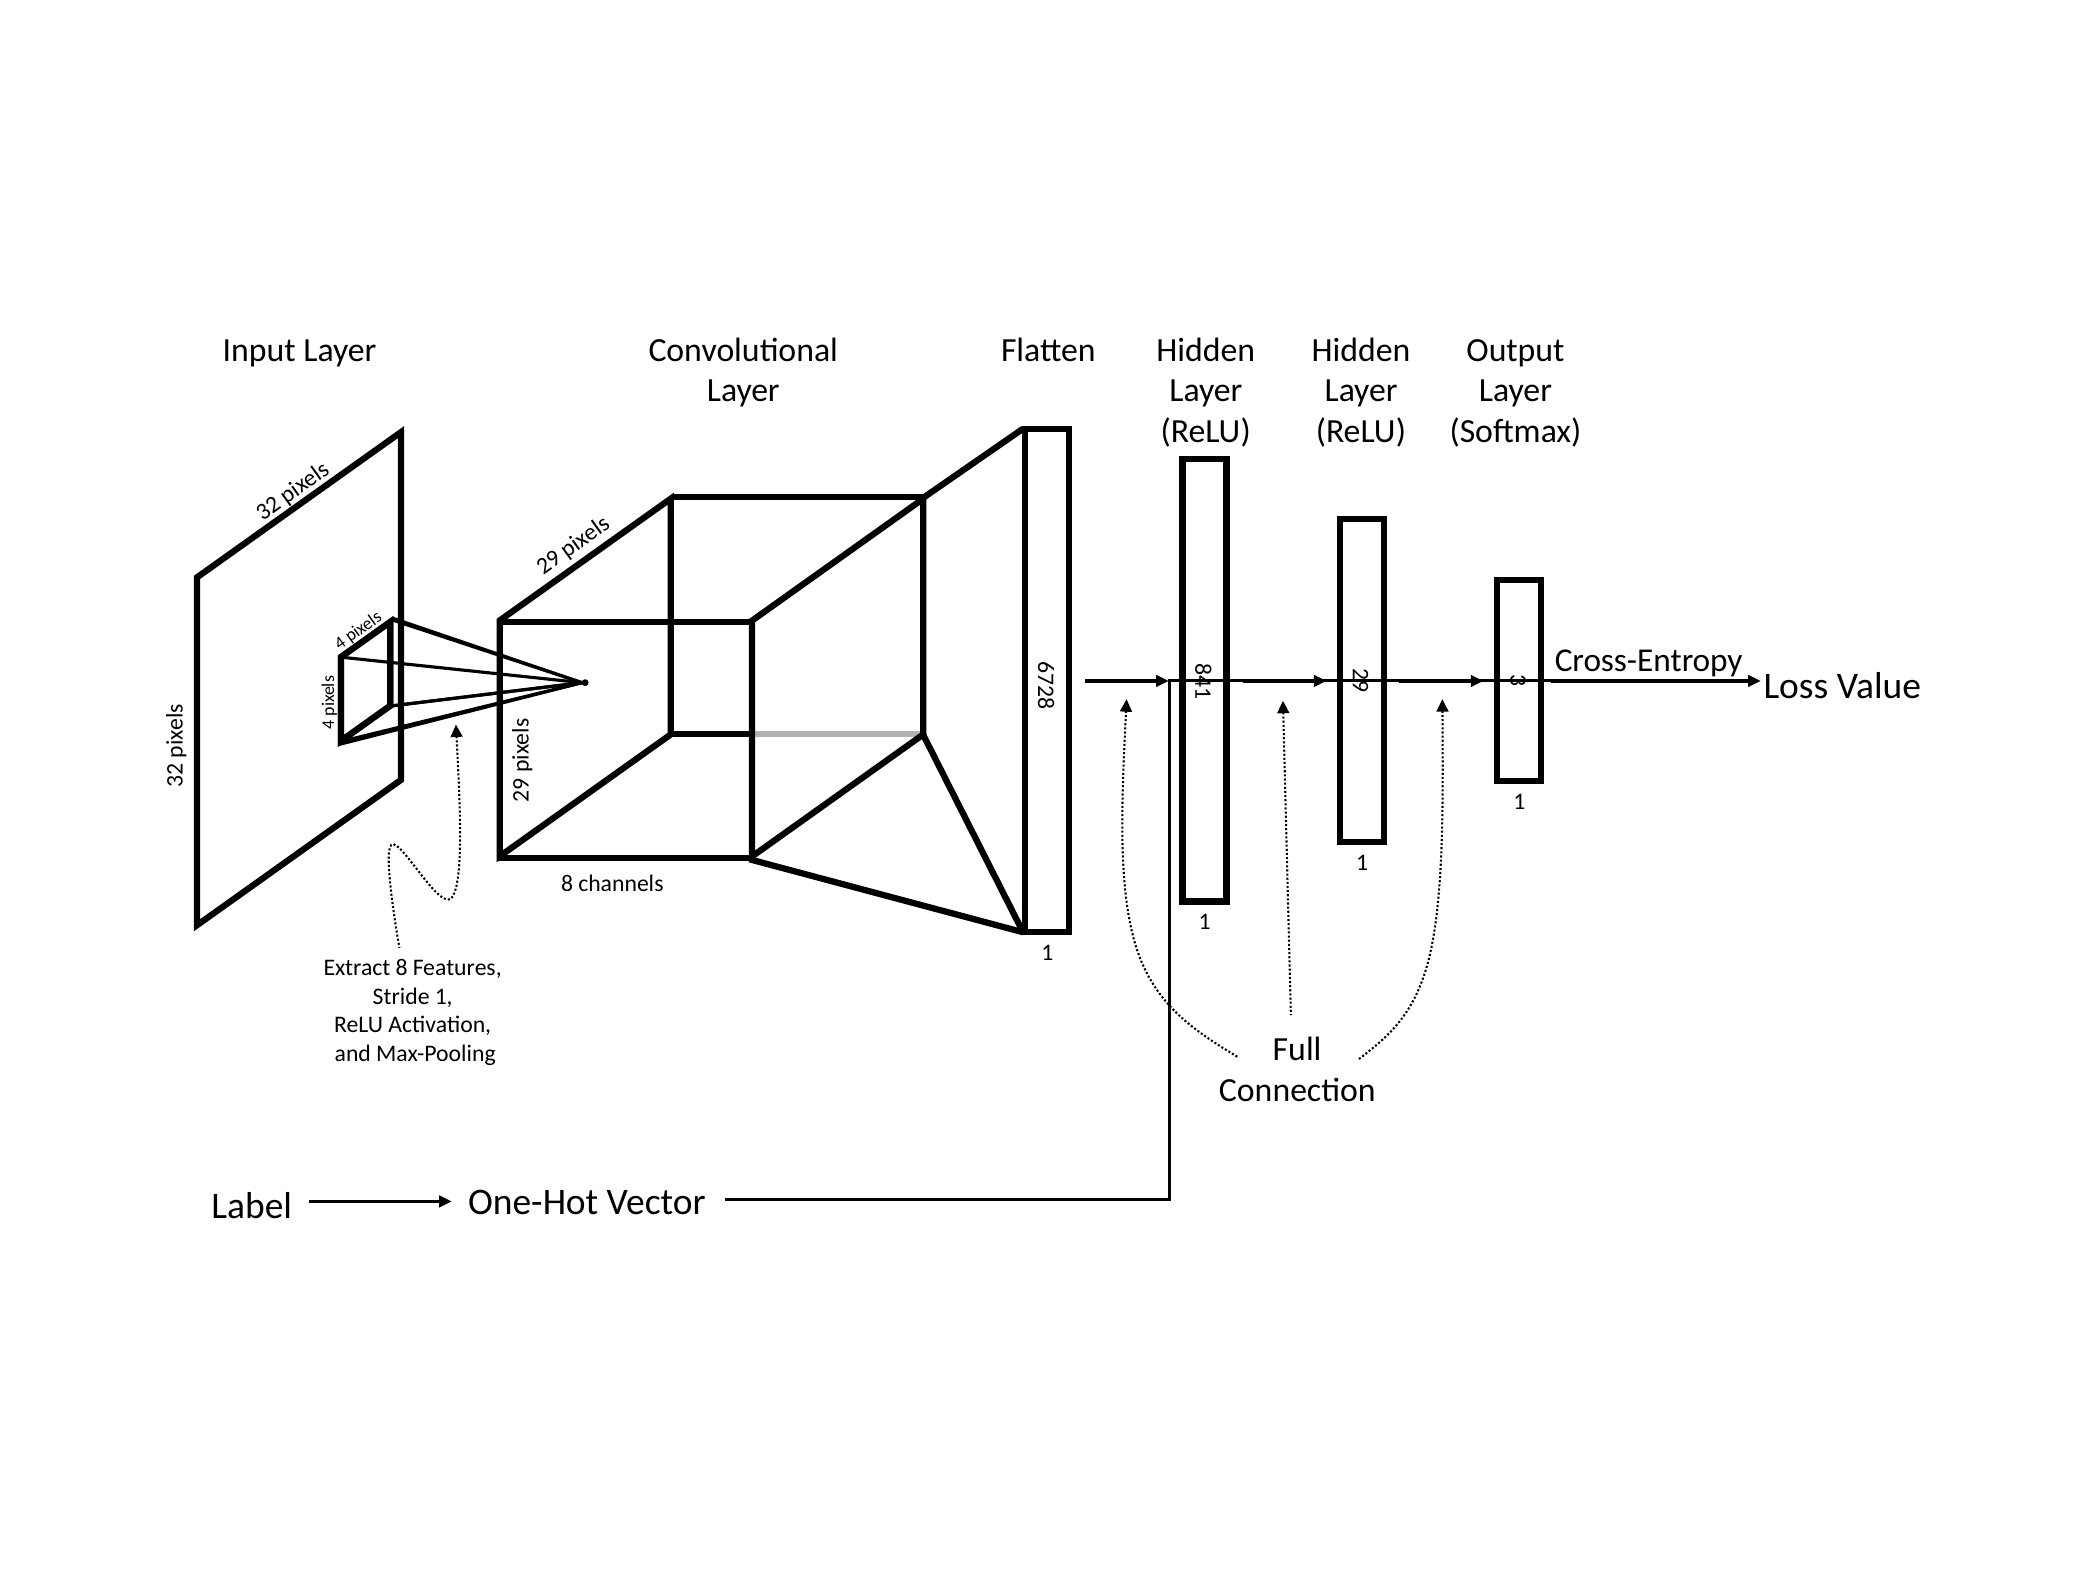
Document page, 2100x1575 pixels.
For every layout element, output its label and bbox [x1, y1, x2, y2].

text_box [151, 320, 1949, 1235]
